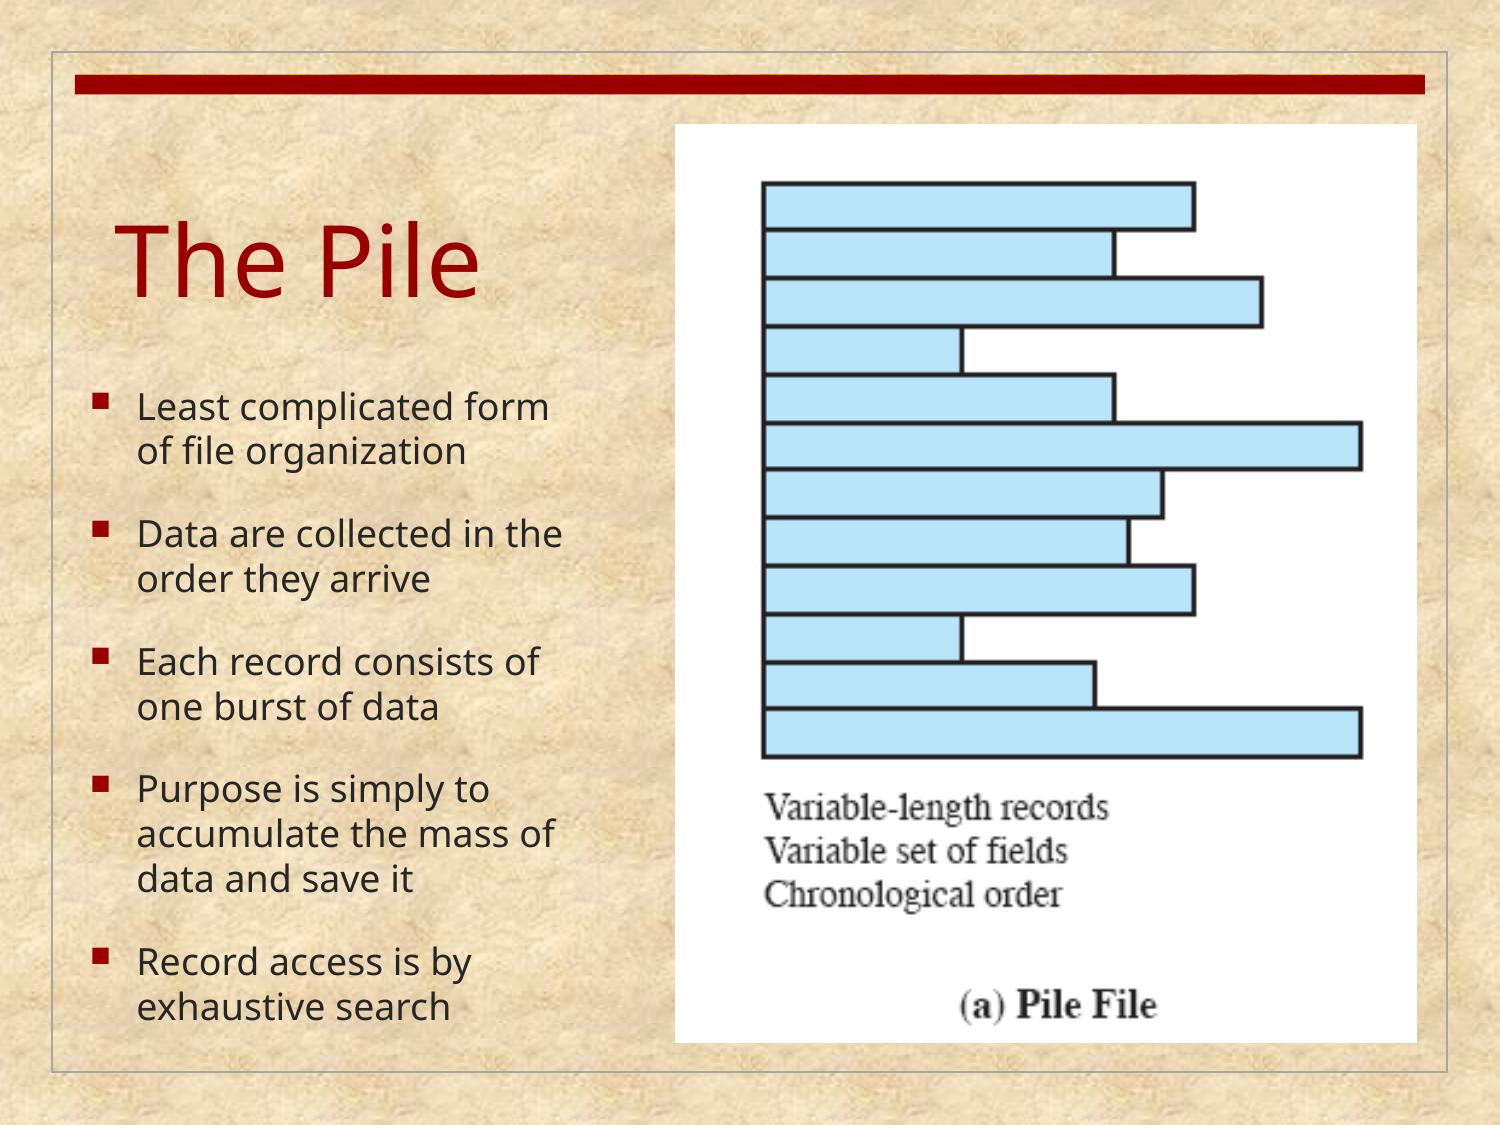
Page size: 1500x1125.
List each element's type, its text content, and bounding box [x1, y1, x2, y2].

title The Pile [99, 137, 674, 318]
picture [0, 0, 1500, 1125]
list Least complicated form of file organization Data are collected in the order they arrive Each record consists of one burst of data Purpose is simply to accumulate the mass of data and save it Record access is by exhaustive search [75, 375, 600, 1063]
